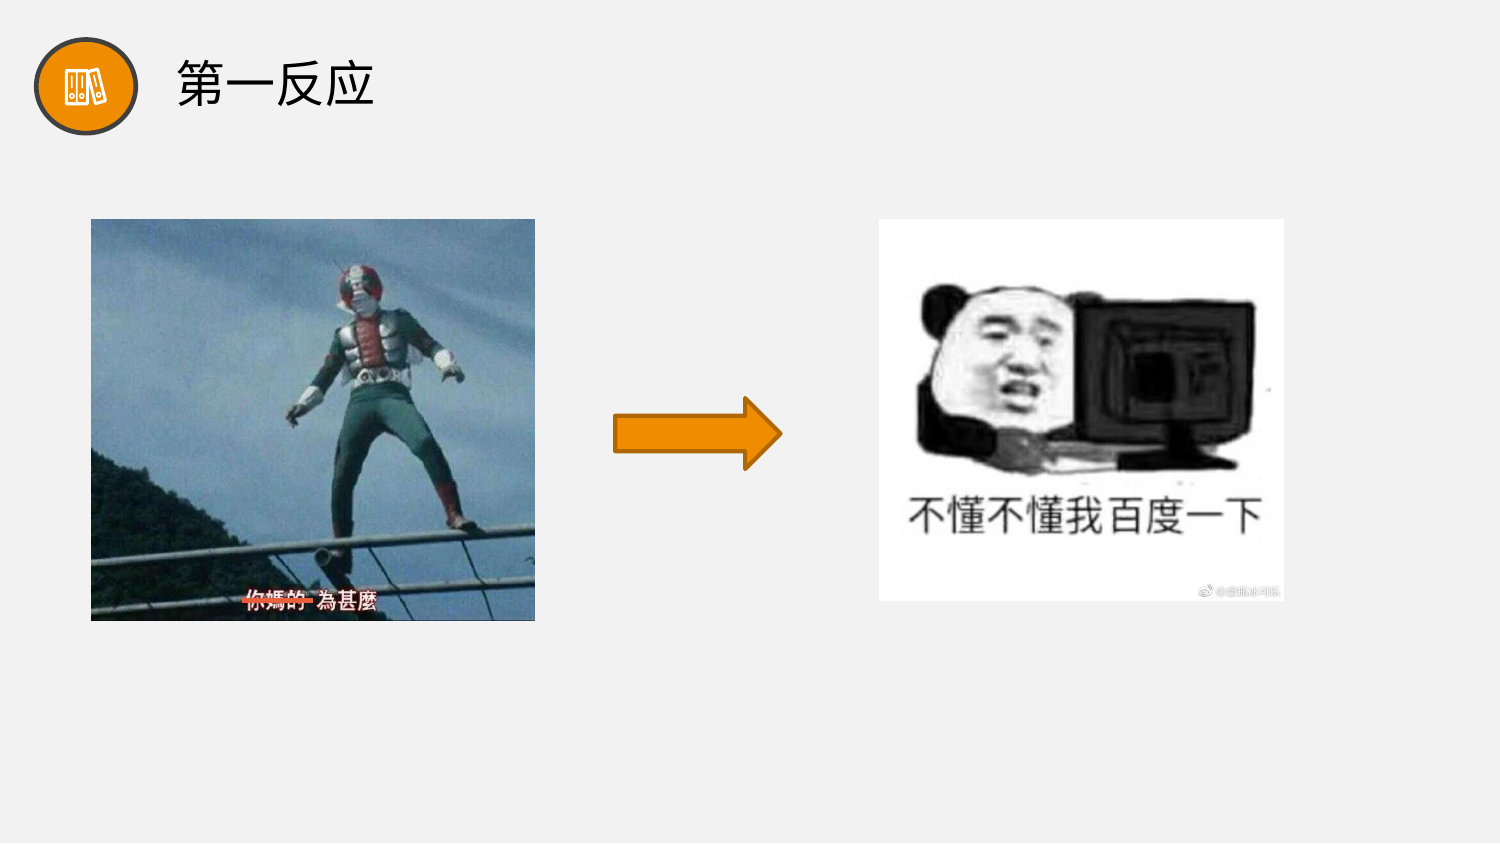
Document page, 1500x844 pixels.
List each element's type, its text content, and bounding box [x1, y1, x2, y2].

picture [879, 218, 1284, 601]
text_box 第一反应 [107, 45, 444, 121]
picture [91, 218, 536, 622]
text_box [64, 67, 107, 106]
text_box [34, 37, 123, 136]
text_box [613, 396, 783, 471]
